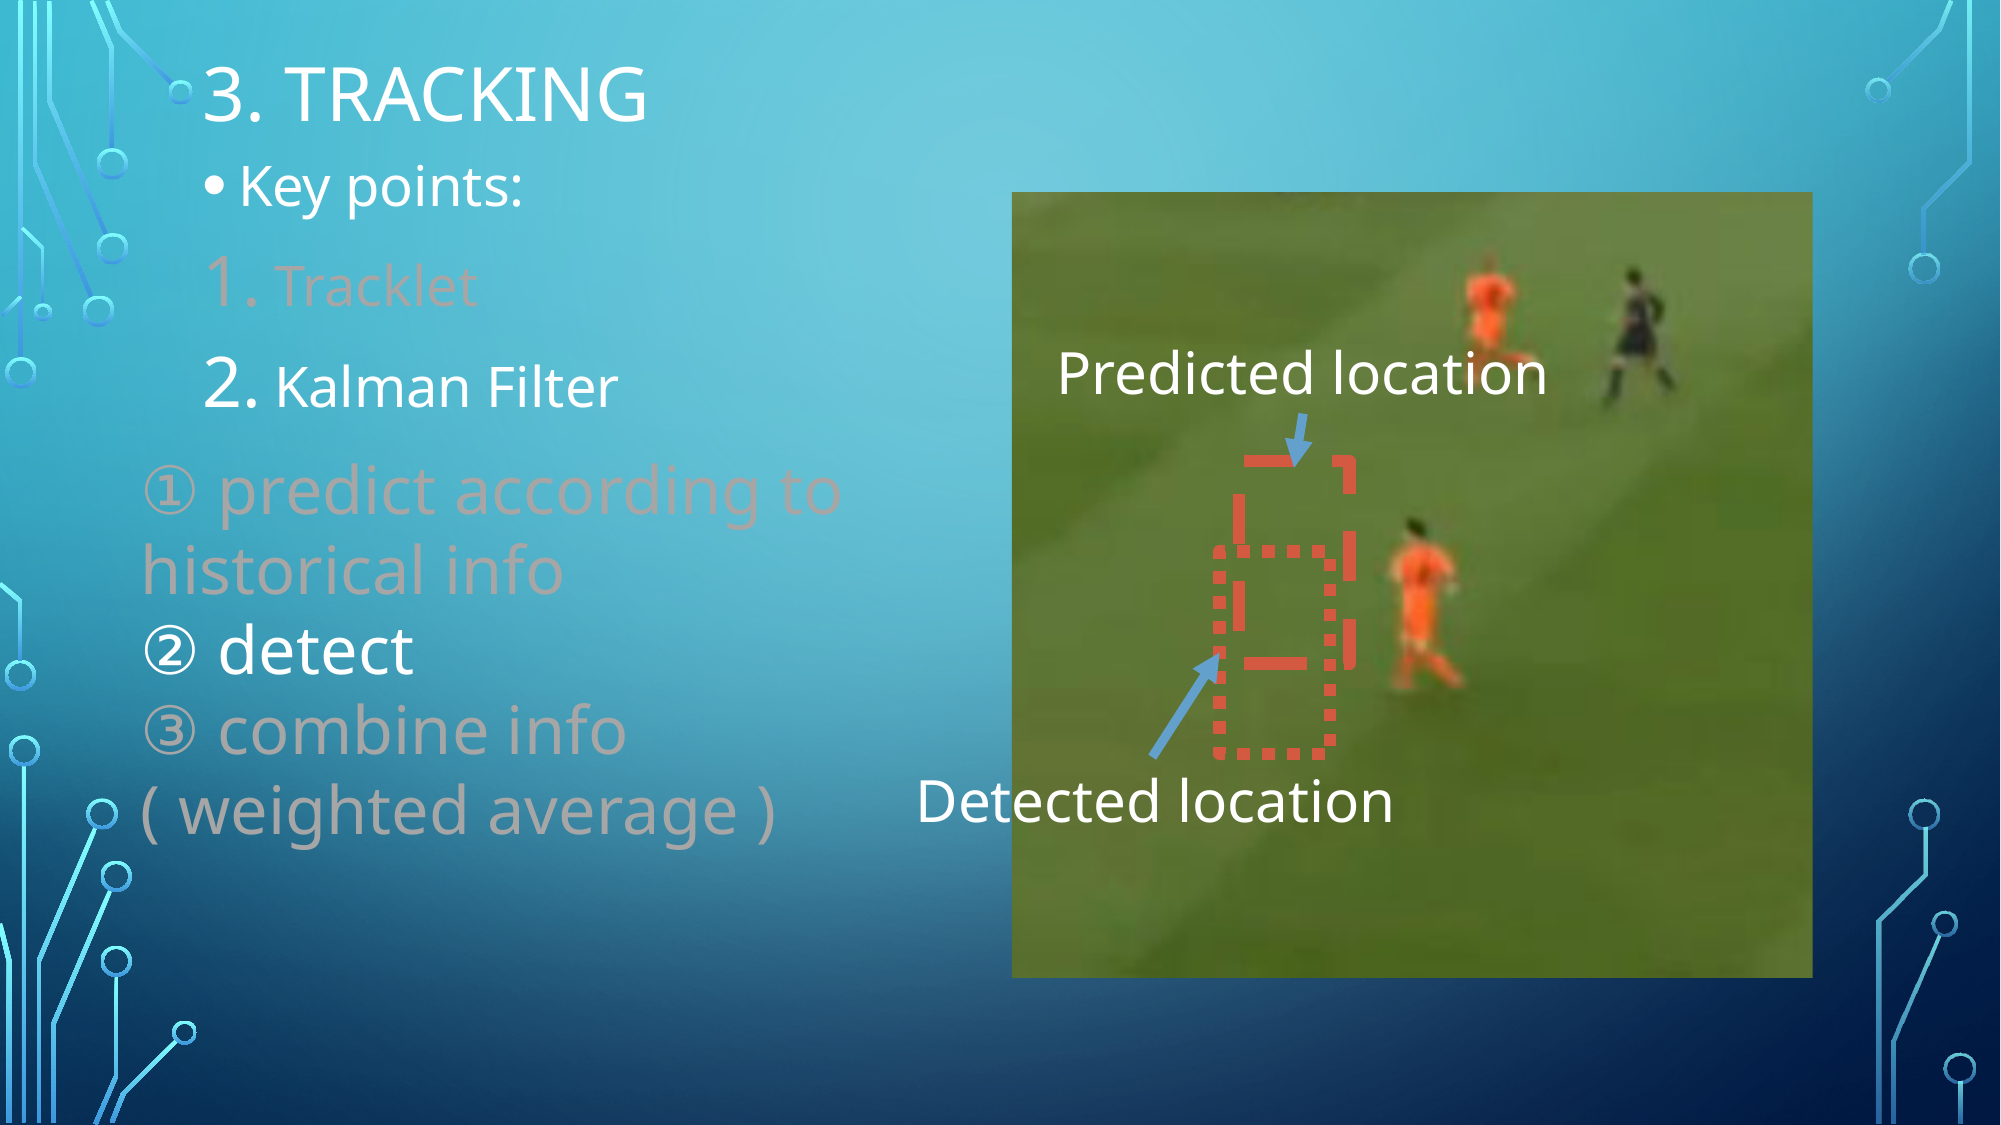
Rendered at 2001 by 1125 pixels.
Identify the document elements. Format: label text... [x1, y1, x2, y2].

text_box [1151, 652, 1220, 758]
picture [1011, 191, 1813, 978]
text_box ① predict according to historical info ② detect ③ combine info ( weighted average ) [126, 440, 927, 855]
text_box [1293, 414, 1304, 469]
text_box Detected location [927, 757, 1011, 842]
list Key points: Tracklet Kalman Filter [187, 129, 673, 427]
title 3. Tracking [187, 25, 691, 169]
